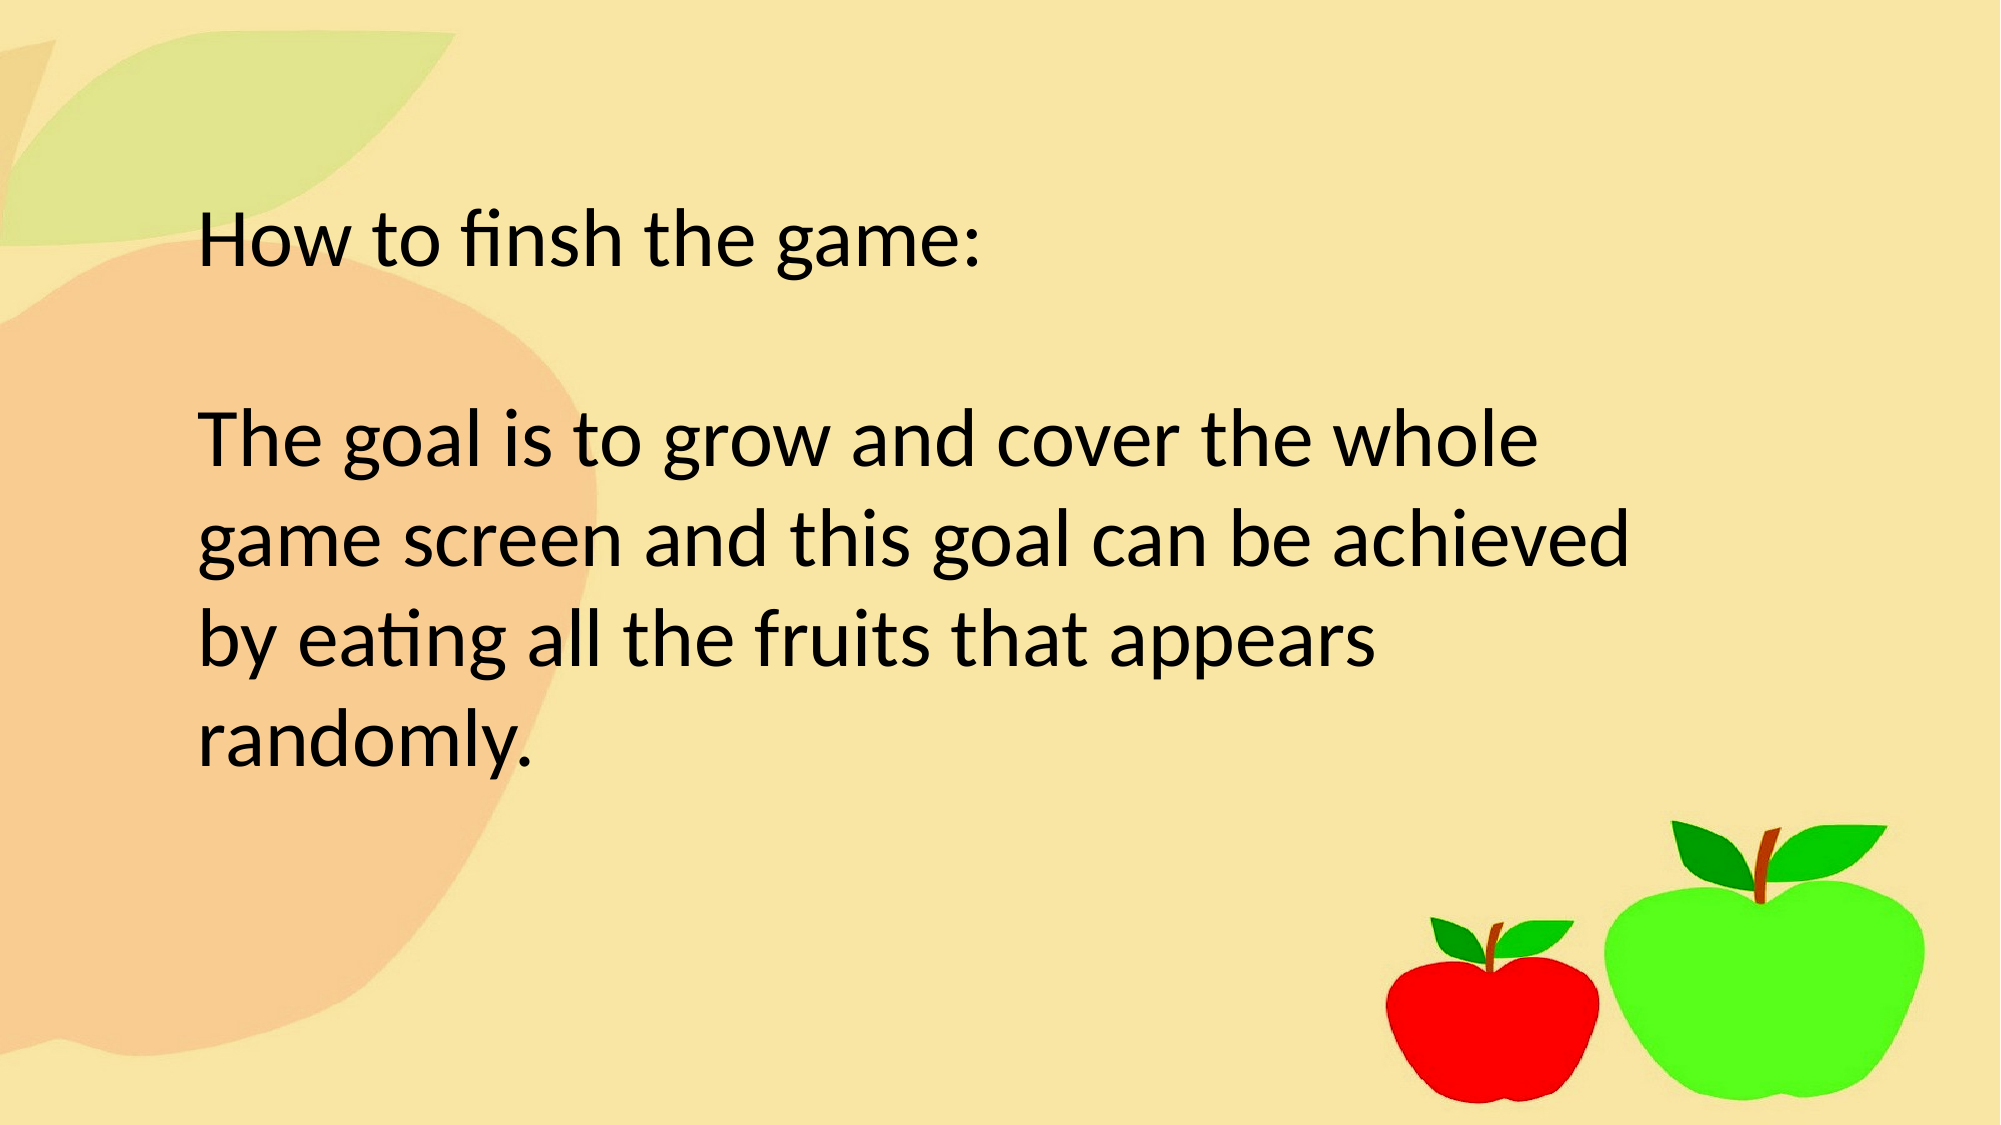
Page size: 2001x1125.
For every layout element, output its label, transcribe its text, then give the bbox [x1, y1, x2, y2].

text_box How to finsh the game: The goal is to grow and cover the whole game screen and this goal can be achieved by eating all the fruits that appears randomly. [183, 175, 1683, 791]
picture [0, 0, 2001, 1125]
